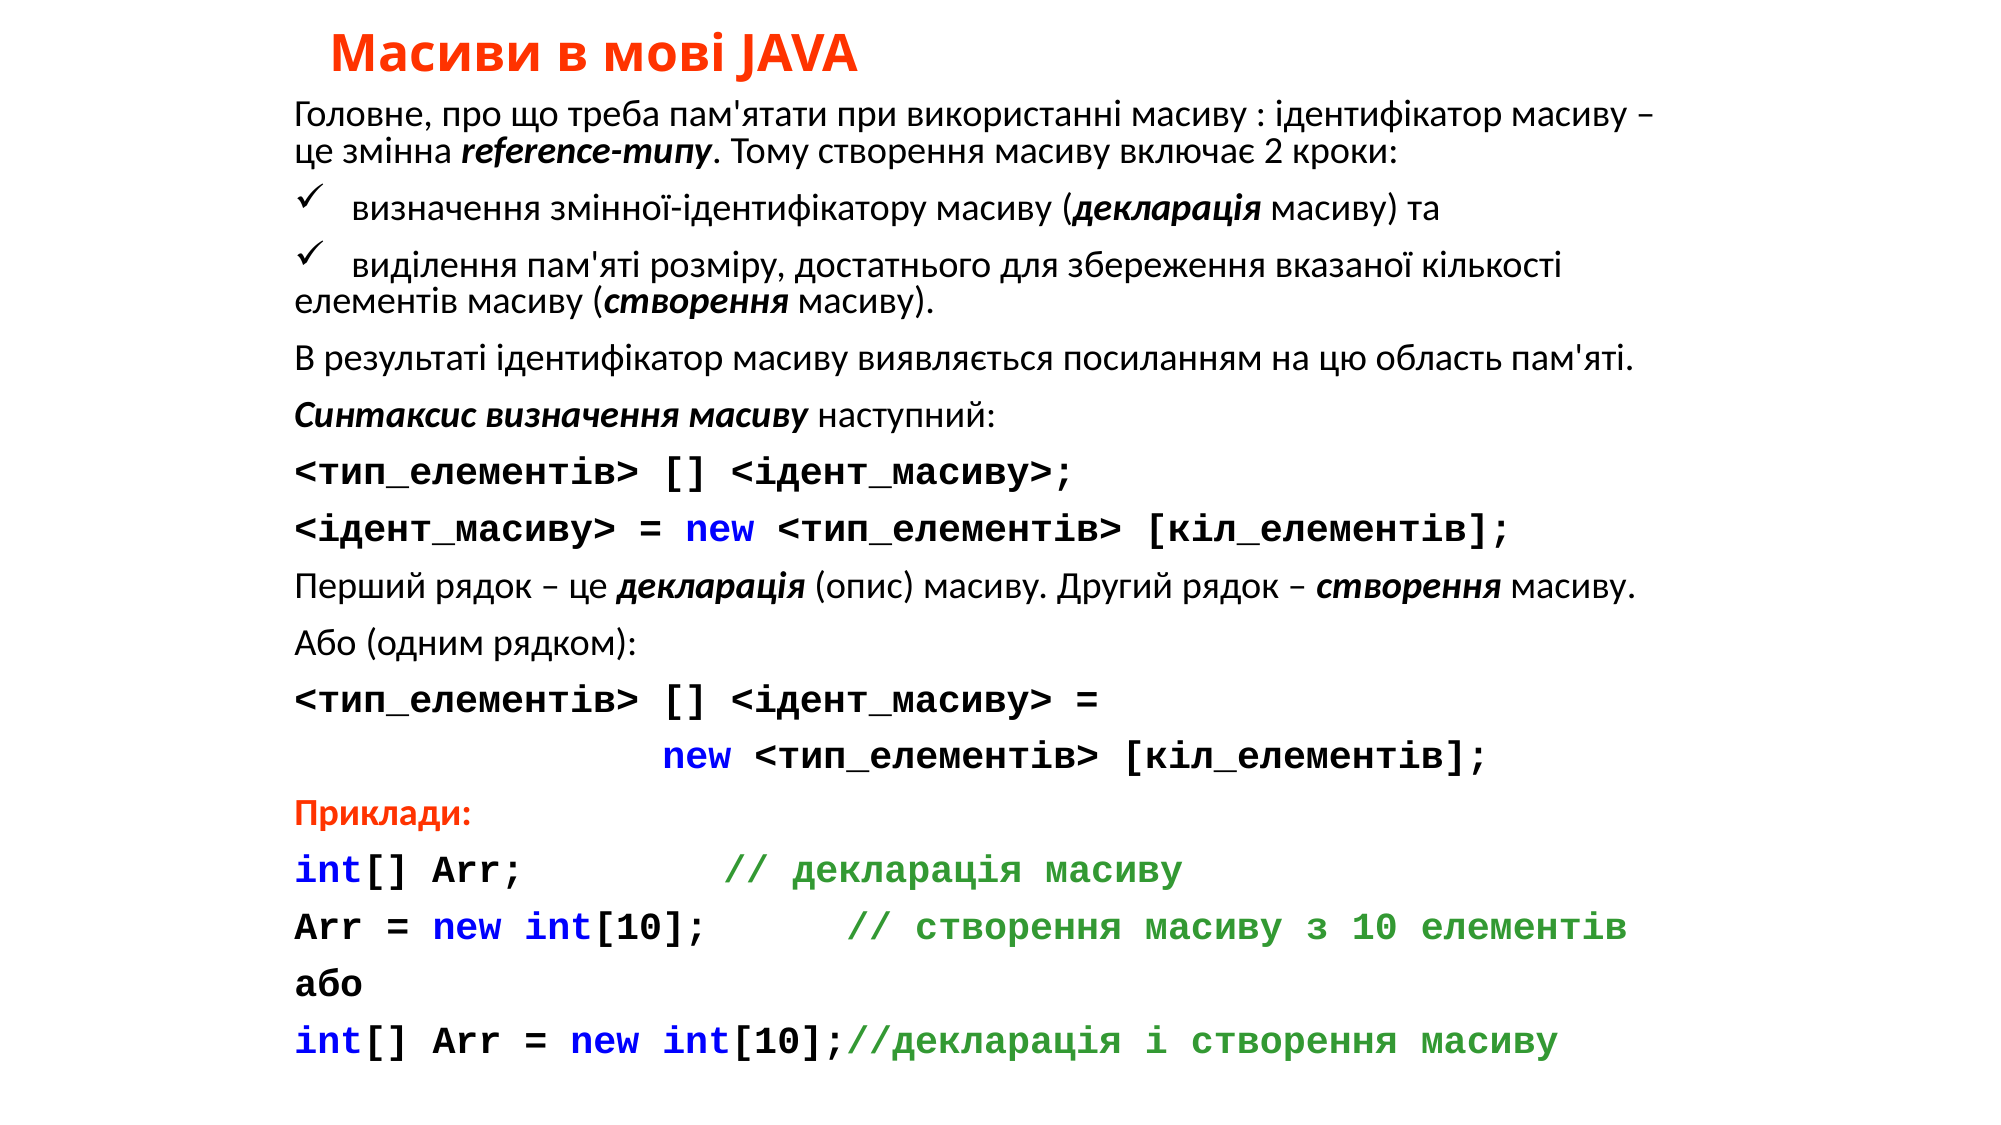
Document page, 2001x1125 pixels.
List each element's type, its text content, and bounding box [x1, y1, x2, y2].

list Головне, про що треба пам'ятати при використанні масиву : ідентифікатор масиву – це змінна reference-типу. Тому створення масиву включає 2 кроки: визначення змінної-ідентифікатору масиву (декларація масиву) та виділення пам'яті розміру, достатнього для збереження вказаної кількості елементів масиву (створення масиву). В результаті ідентифікатор масиву виявляється посиланням на цю область пам'яті. Синтаксис визначення масиву наступний: <тип_елементів> [] <ідент_масиву>; <ідент_масиву> = new <тип_елементів> [кіл_елементів]; Перший рядок – це декларація (опис) масиву. Другий рядок – створення масиву. Або (одним рядком): <тип_елементів> [] <ідент_масиву> = new <тип_елементів> [кіл_елементів]; Приклади: int[] Arr; // декларація масиву Arr = new int[10]; // створення масиву з 10 елементів або int[] Arr = new int[10];//декларація і створення масиву [279, 90, 1709, 1071]
title Масиви в мові JAVA [314, 19, 1662, 90]
